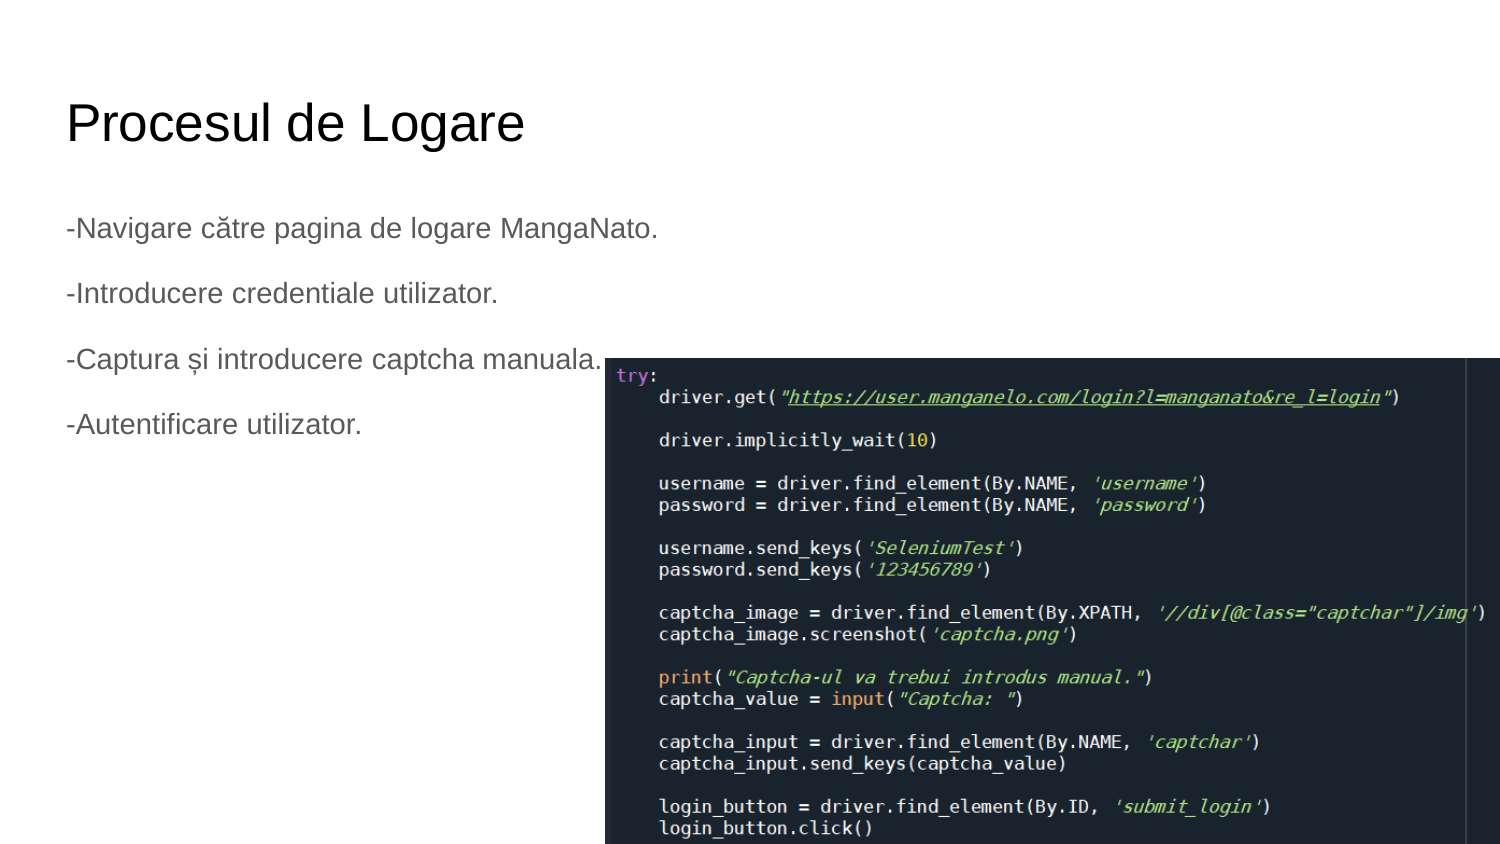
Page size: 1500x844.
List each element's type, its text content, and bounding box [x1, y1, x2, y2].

list -Navigare către pagina de logare MangaNato. -Introducere credentiale utilizator. -Captura și introducere captcha manuala. -Autentificare utilizator. [51, 189, 1449, 750]
title Procesul de Logare [51, 72, 1449, 167]
picture [605, 358, 1500, 844]
